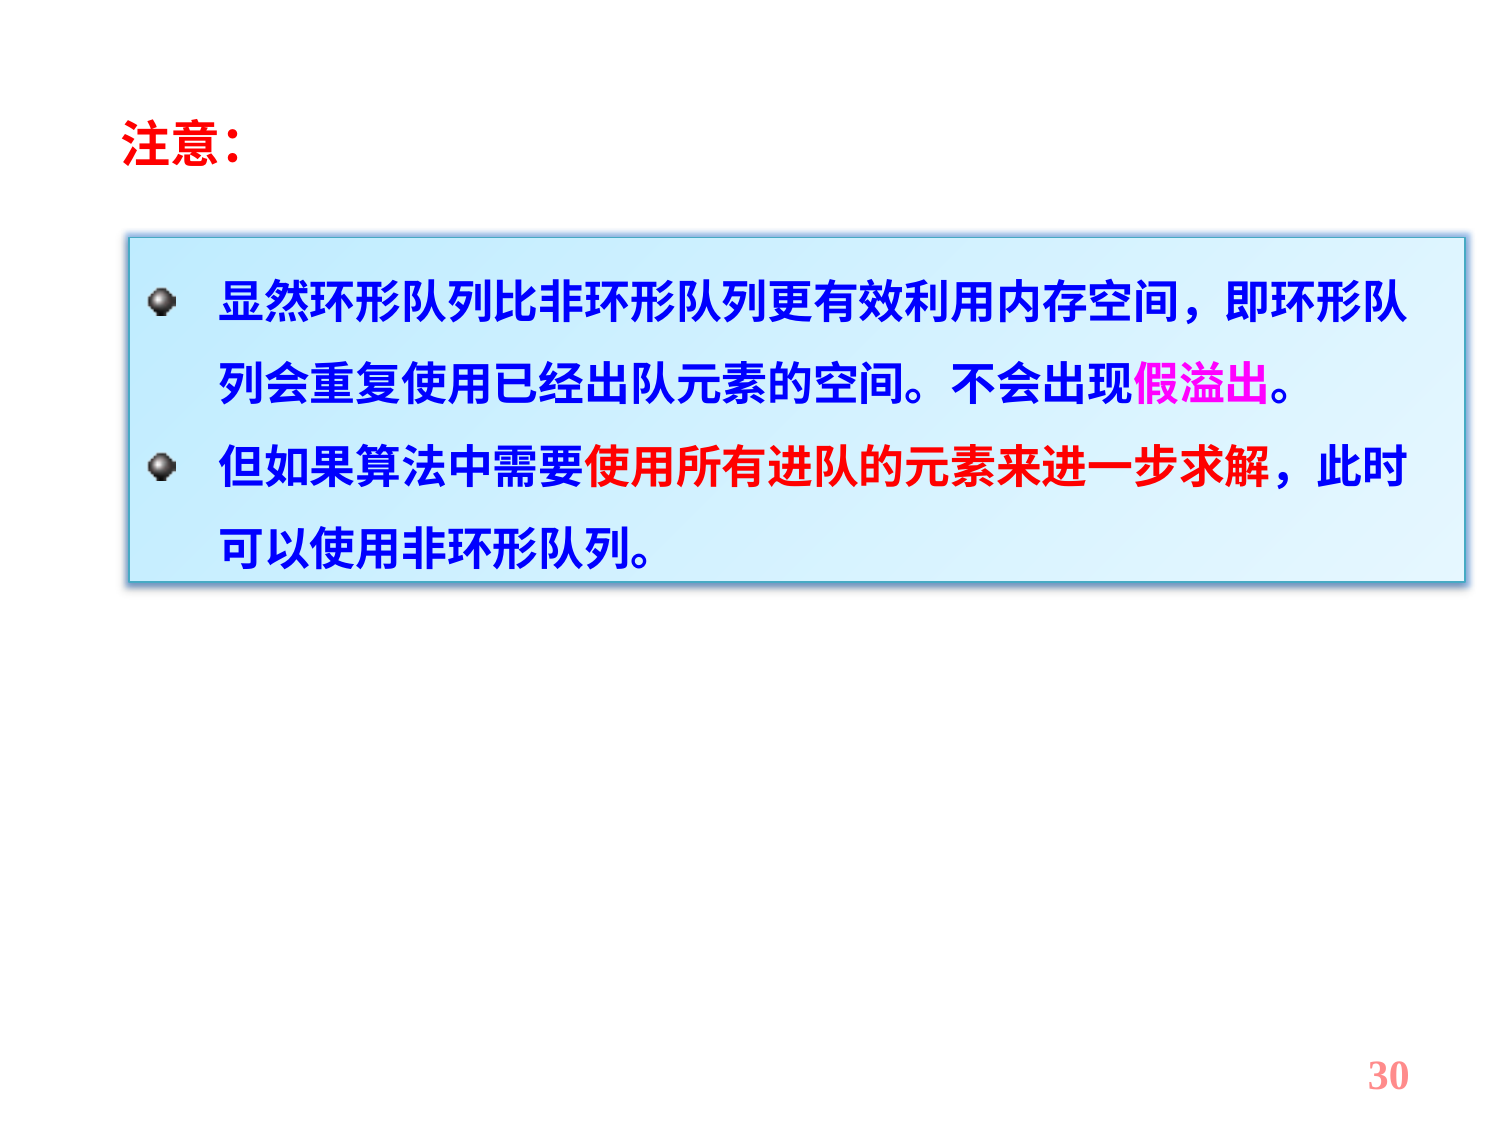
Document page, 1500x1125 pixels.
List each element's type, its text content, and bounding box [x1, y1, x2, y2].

picture [143, 283, 176, 316]
picture [143, 448, 176, 481]
text_box 显然环形队列比非环形队列更有效利用内存空间，即环形队列会重复使用已经出队元素的空间。不会出现假溢出。 但如果算法中需要使用所有进队的元素来进一步求解，此时可以使用非环形队列。 [128, 237, 1466, 583]
slide_number 30 [1074, 1042, 1425, 1103]
text_box 注意： [105, 105, 328, 181]
